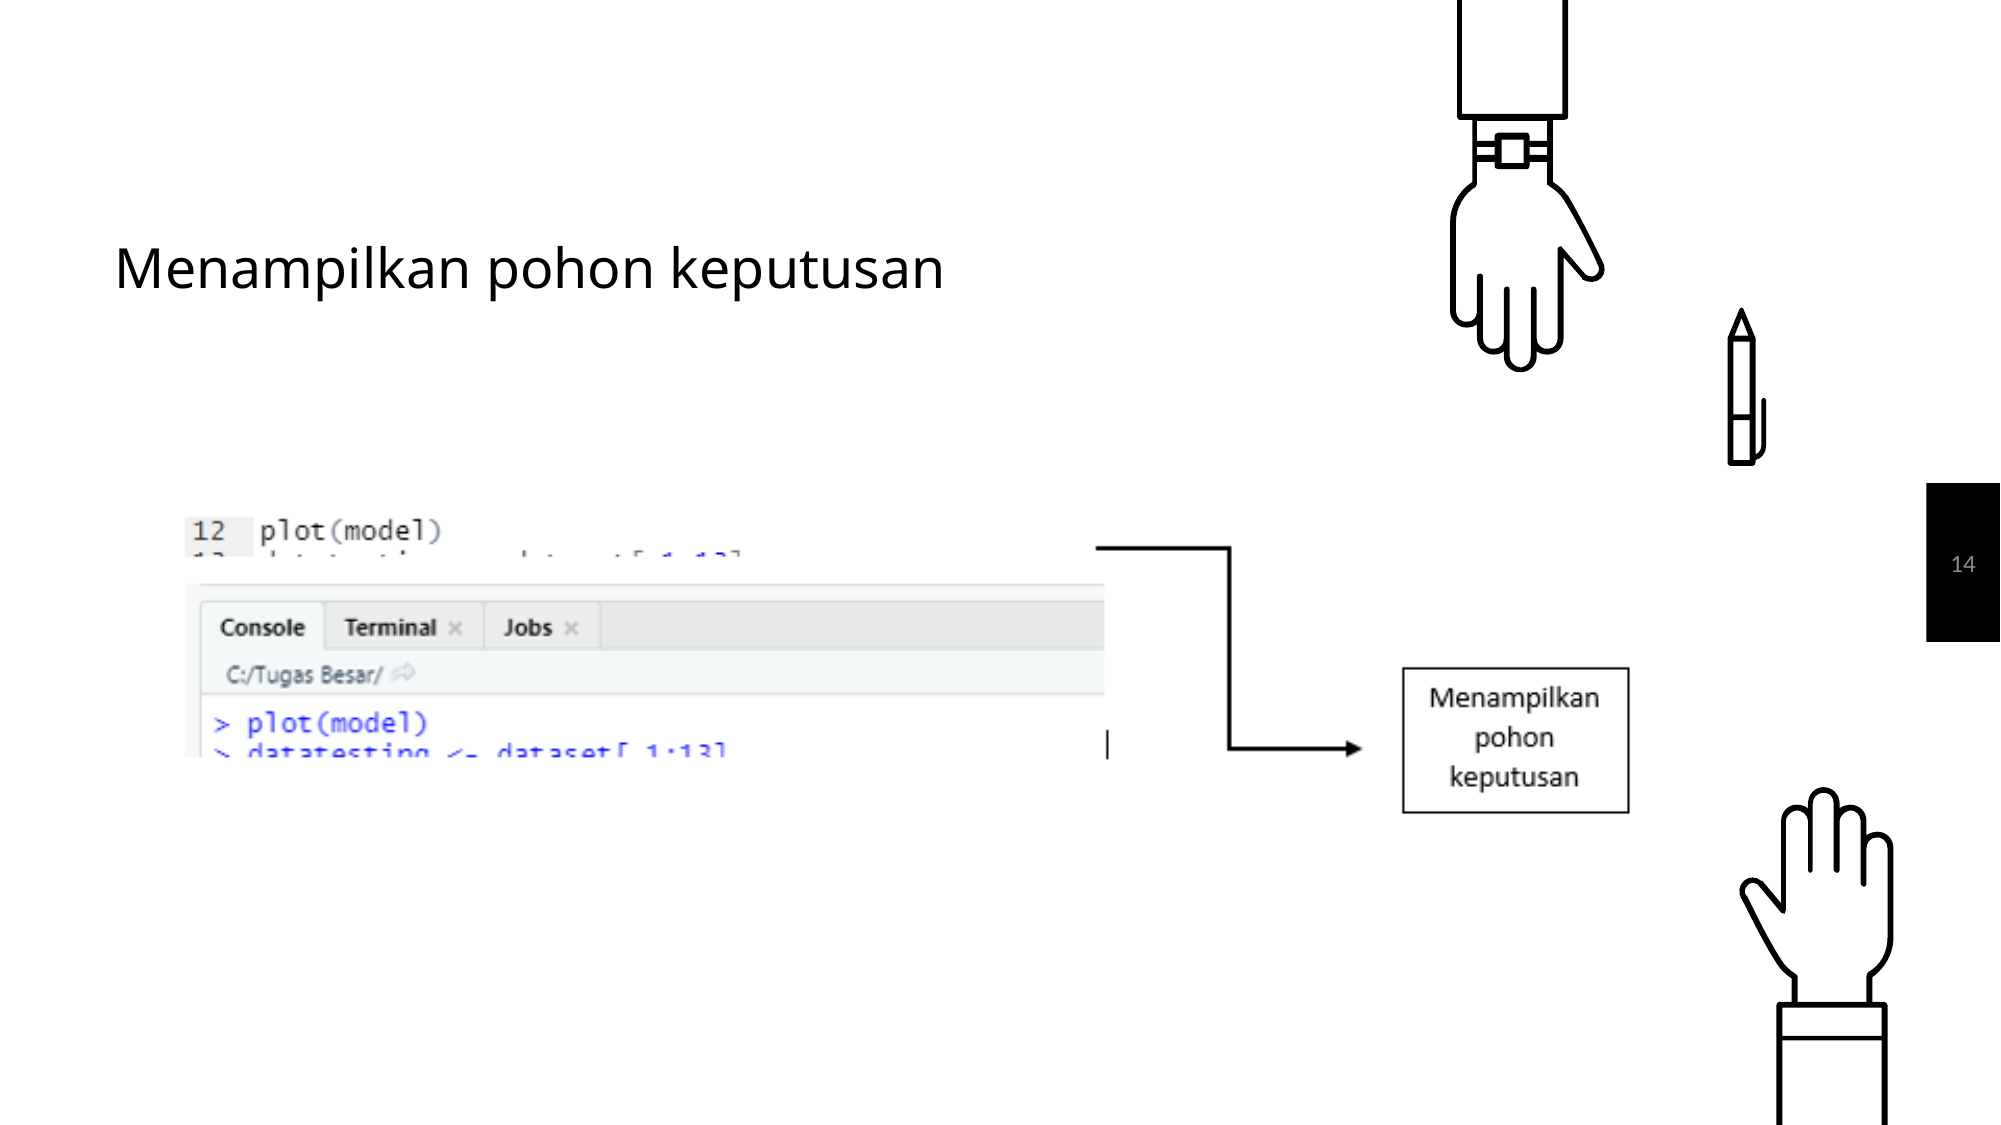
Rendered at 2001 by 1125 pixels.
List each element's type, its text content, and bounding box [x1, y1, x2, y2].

picture [173, 482, 1678, 883]
slide_number 14 [1926, 483, 2000, 642]
title Menampilkan pohon keputusan [99, 128, 1224, 316]
